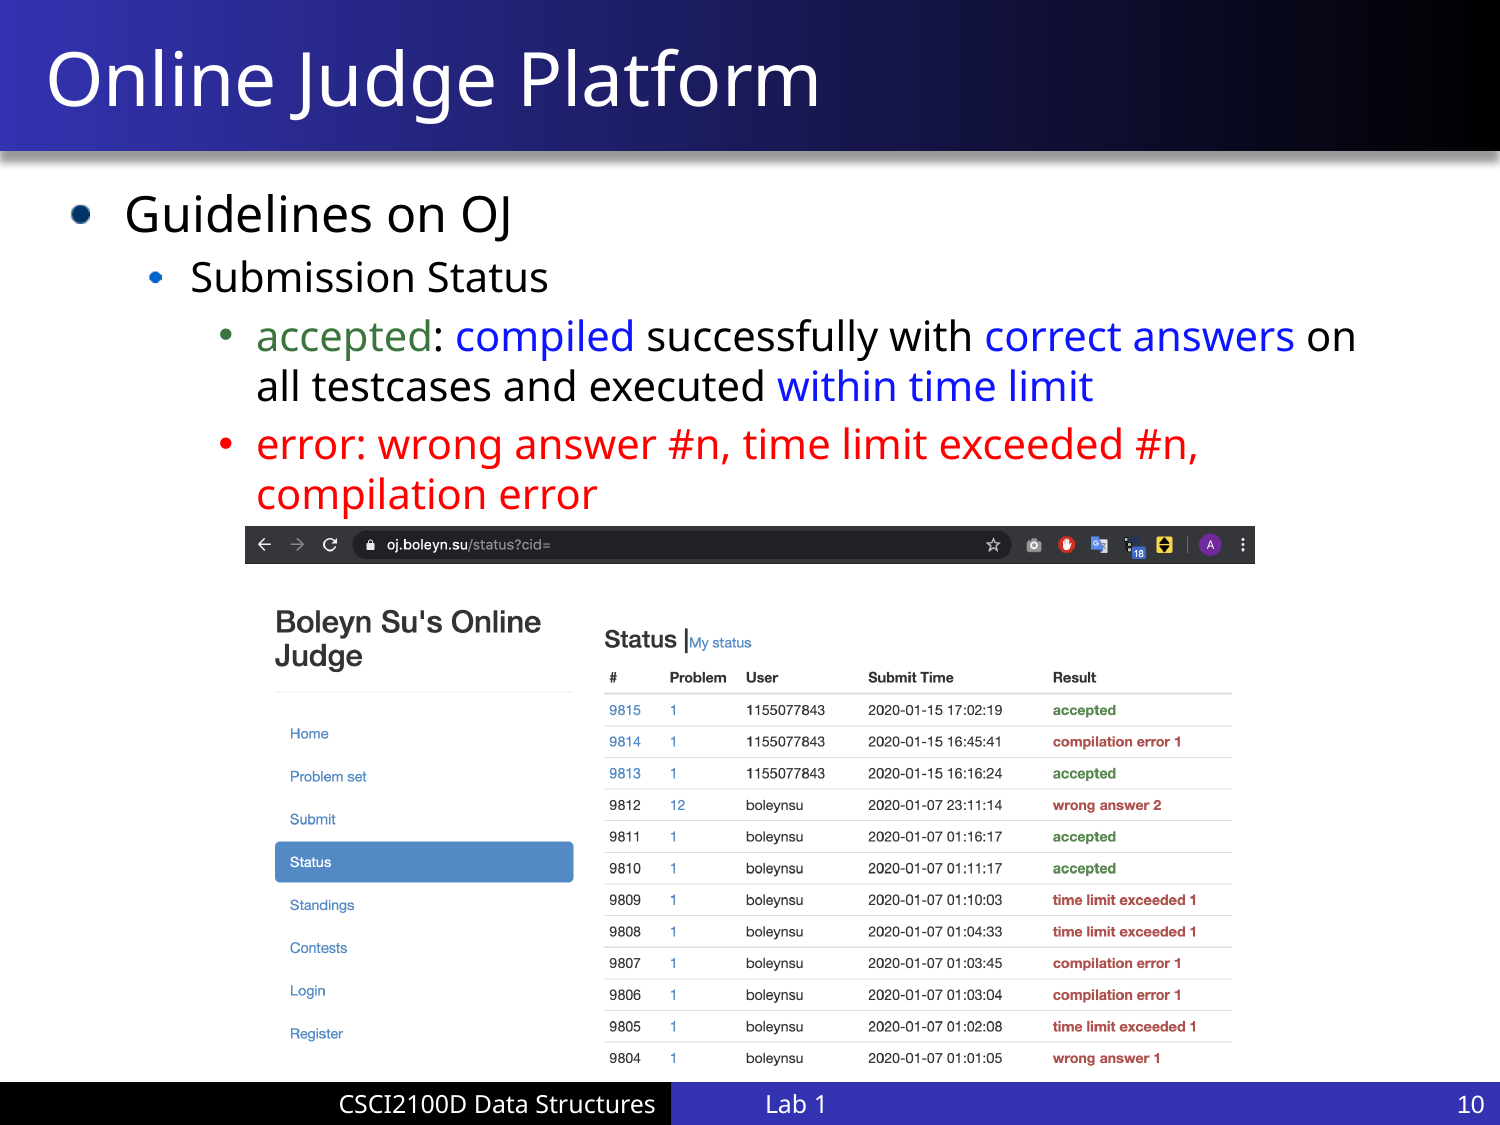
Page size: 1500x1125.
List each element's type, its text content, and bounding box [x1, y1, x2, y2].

footer Lab 1 [750, 1082, 1412, 1125]
slide_number 10 [1412, 1082, 1500, 1125]
title Online Judge Platform [0, 2, 1500, 151]
list Guidelines on OJ Submission Status accepted: compiled successfully with correct answers on all testcases and executed within time limit error: wrong answer #n, time limit exceeded #n, compilation error [53, 175, 1412, 1059]
picture [68, 202, 90, 224]
picture [143, 267, 162, 285]
picture [245, 526, 1255, 1071]
